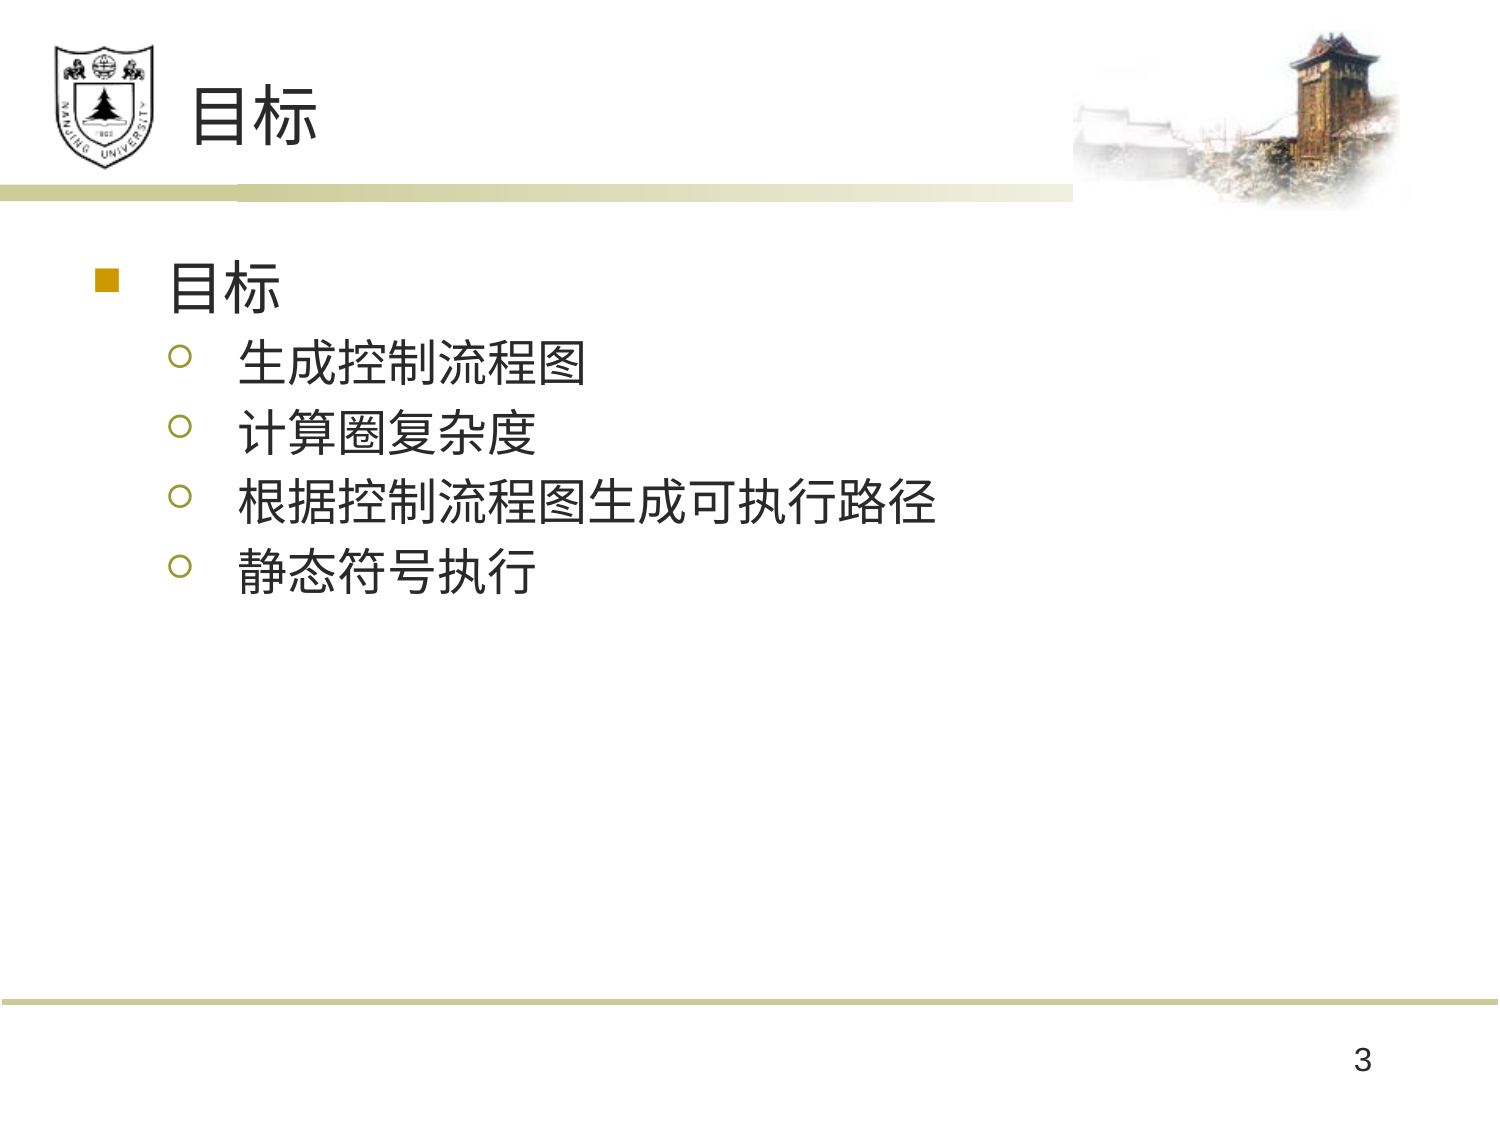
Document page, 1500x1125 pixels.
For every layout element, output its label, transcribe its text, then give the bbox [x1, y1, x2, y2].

picture [2, 999, 1498, 1005]
list 目标 生成控制流程图 计算圈复杂度 根据控制流程图生成可执行路径 静态符号执行 [76, 243, 1413, 965]
title 目标 [171, 66, 1093, 161]
picture [50, 42, 160, 173]
picture [1073, 30, 1400, 211]
slide_number 3 [1234, 1030, 1388, 1107]
